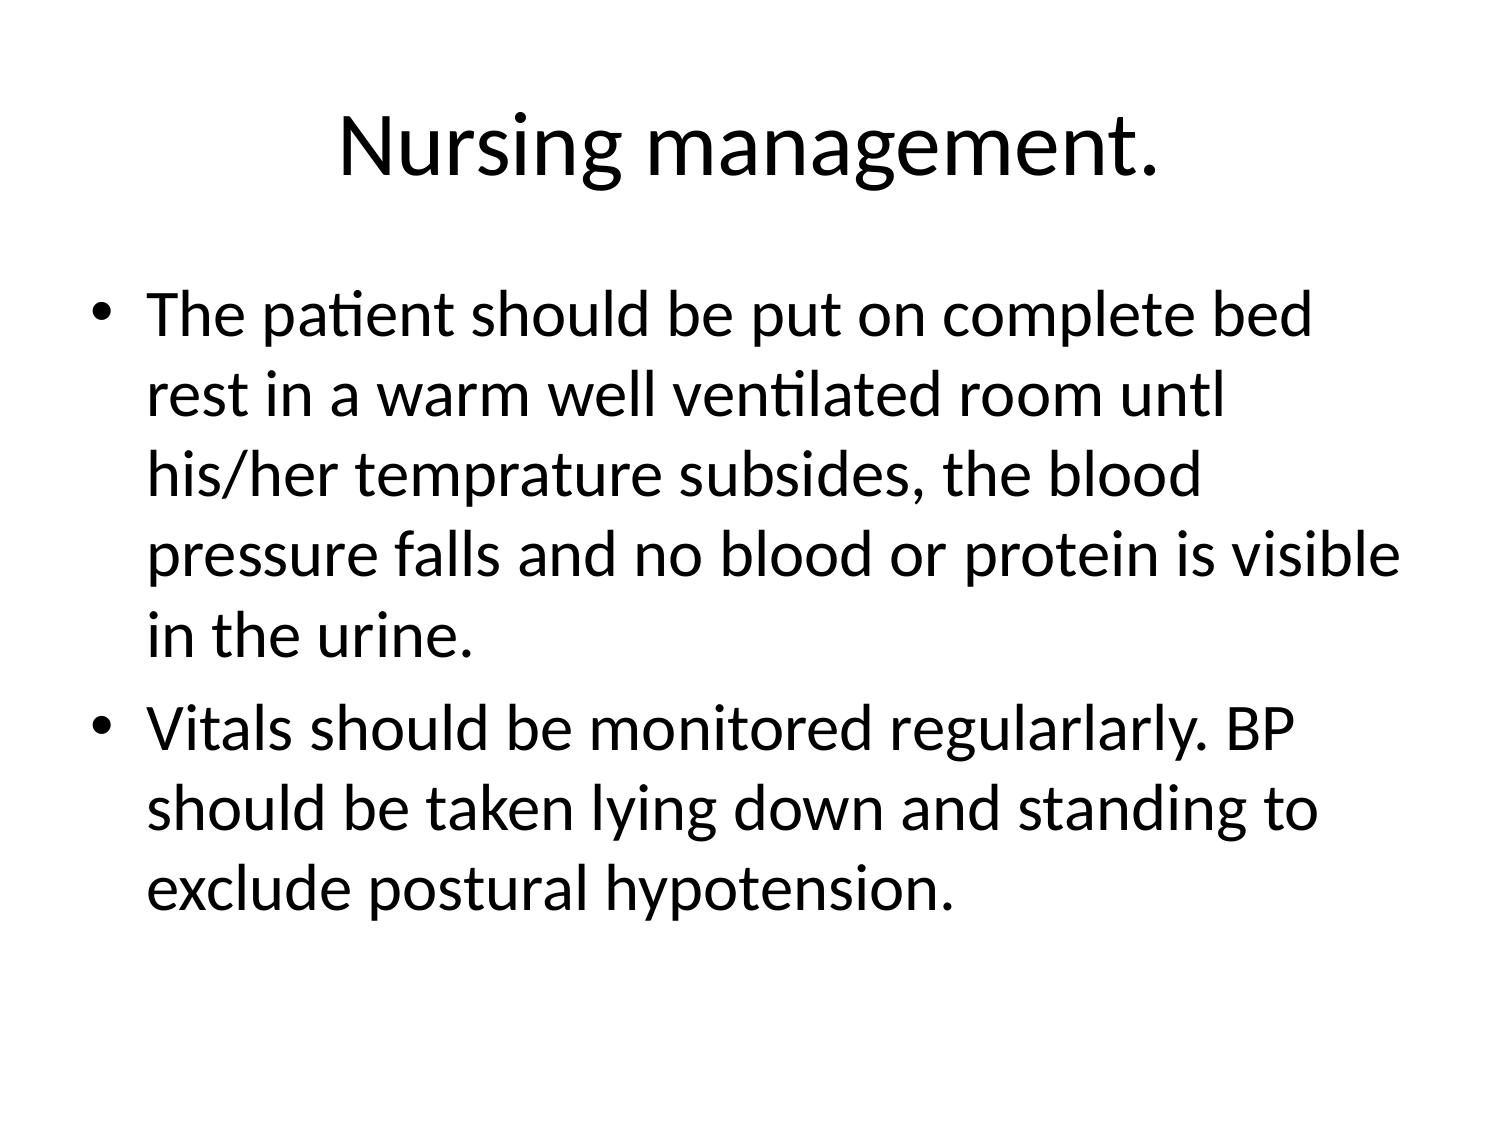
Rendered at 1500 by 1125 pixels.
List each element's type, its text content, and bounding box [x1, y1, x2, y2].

list The patient should be put on complete bed rest in a warm well ventilated room untl his/her temprature subsides, the blood pressure falls and no blood or protein is visible in the urine. Vitals should be monitored regularlarly. BP should be taken lying down and standing to exclude postural hypotension. [75, 262, 1425, 1005]
title Nursing management. [75, 45, 1425, 233]
